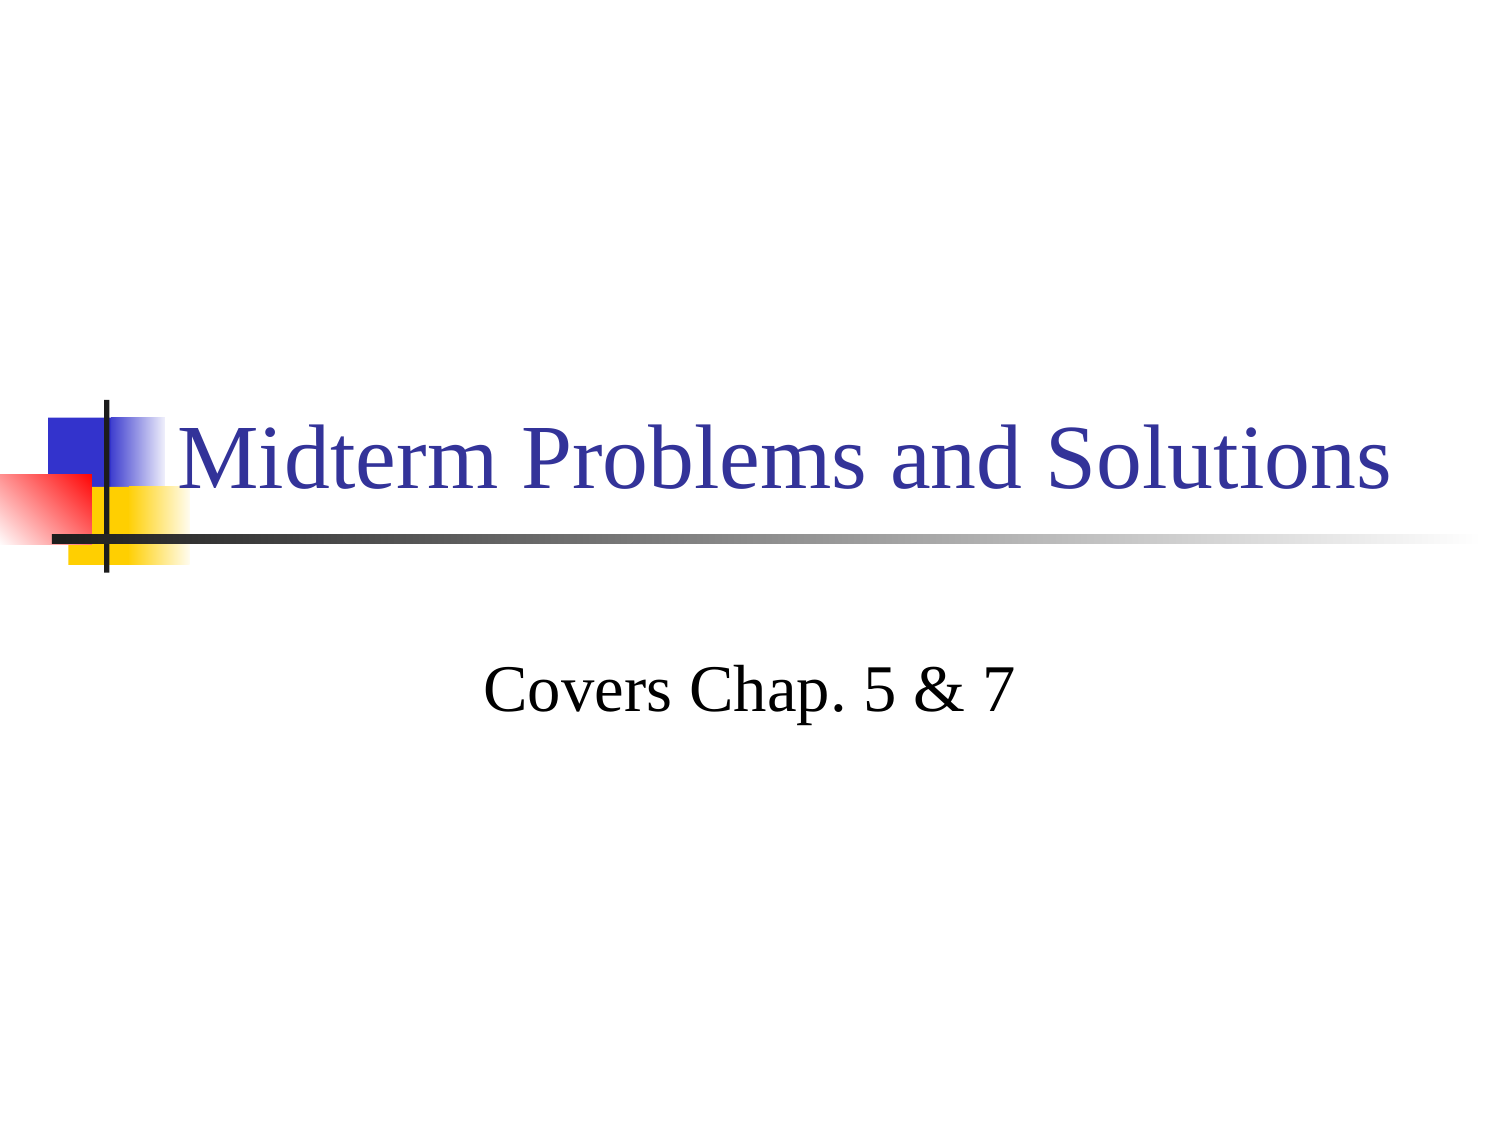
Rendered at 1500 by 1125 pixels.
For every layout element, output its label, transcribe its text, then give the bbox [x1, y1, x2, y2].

title Midterm Problems and Solutions [162, 274, 1438, 516]
subtitle Covers Chap. 5 & 7 [224, 637, 1276, 926]
